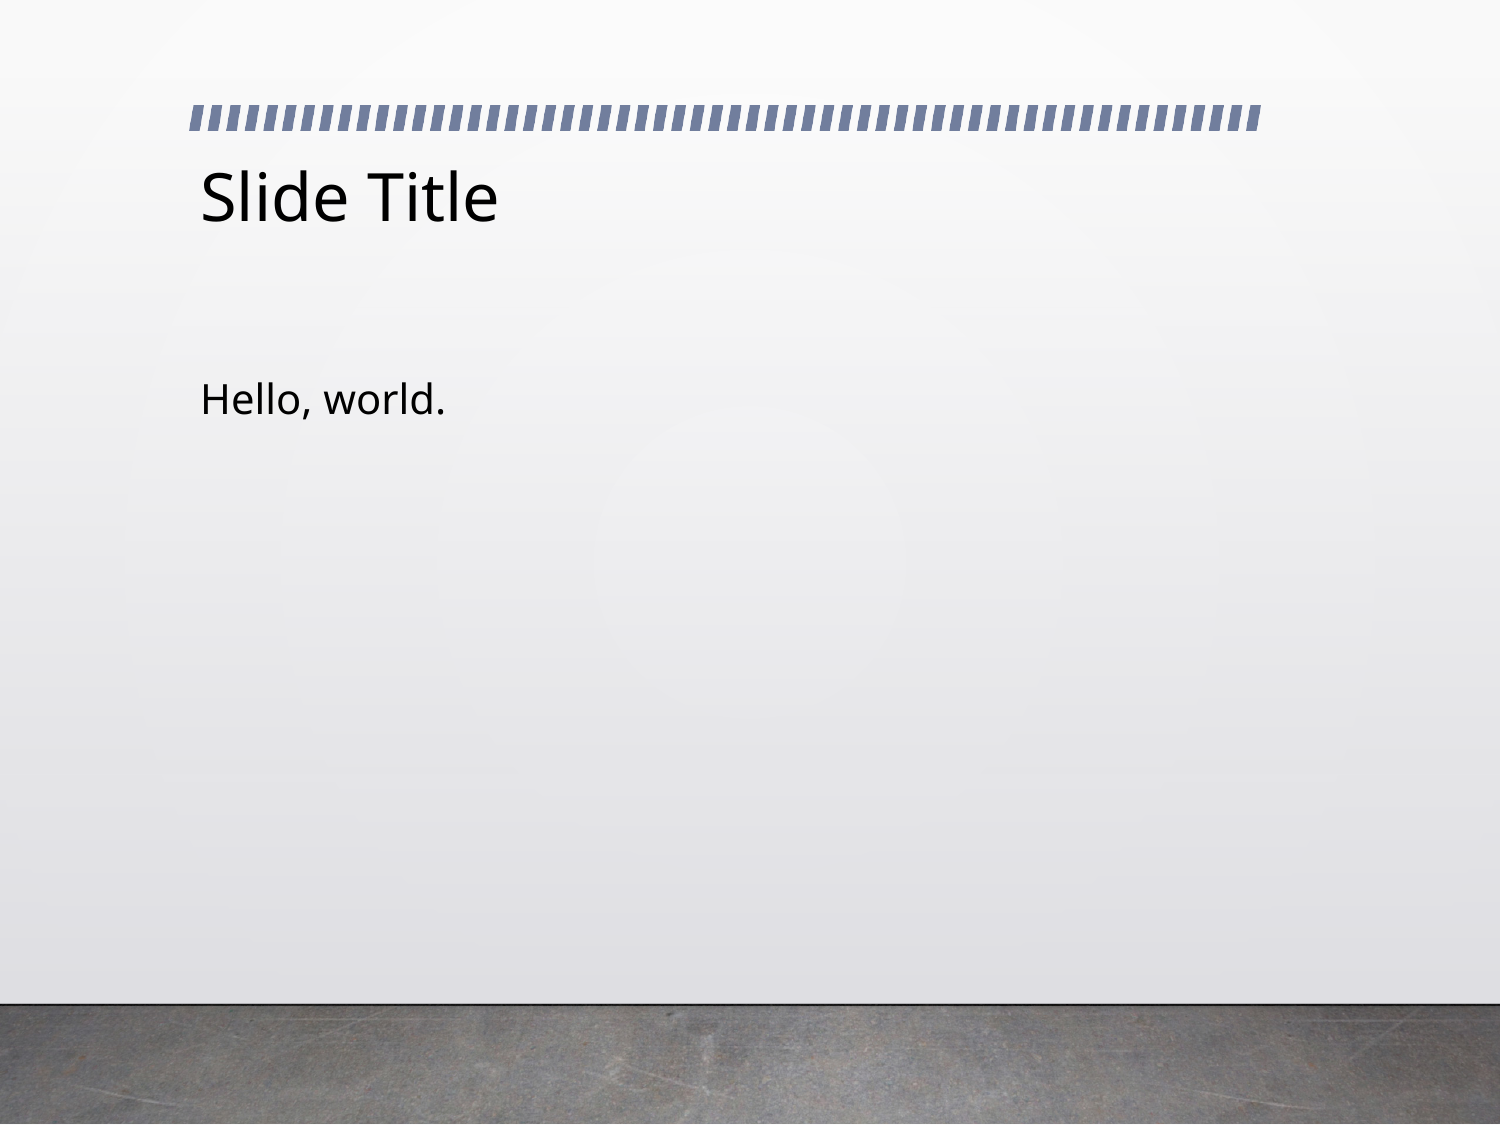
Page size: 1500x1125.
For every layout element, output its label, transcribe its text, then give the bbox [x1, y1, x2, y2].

title Slide Title [185, 156, 1264, 329]
picture [0, 1004, 1500, 1124]
list Hello, world. [185, 355, 1264, 895]
